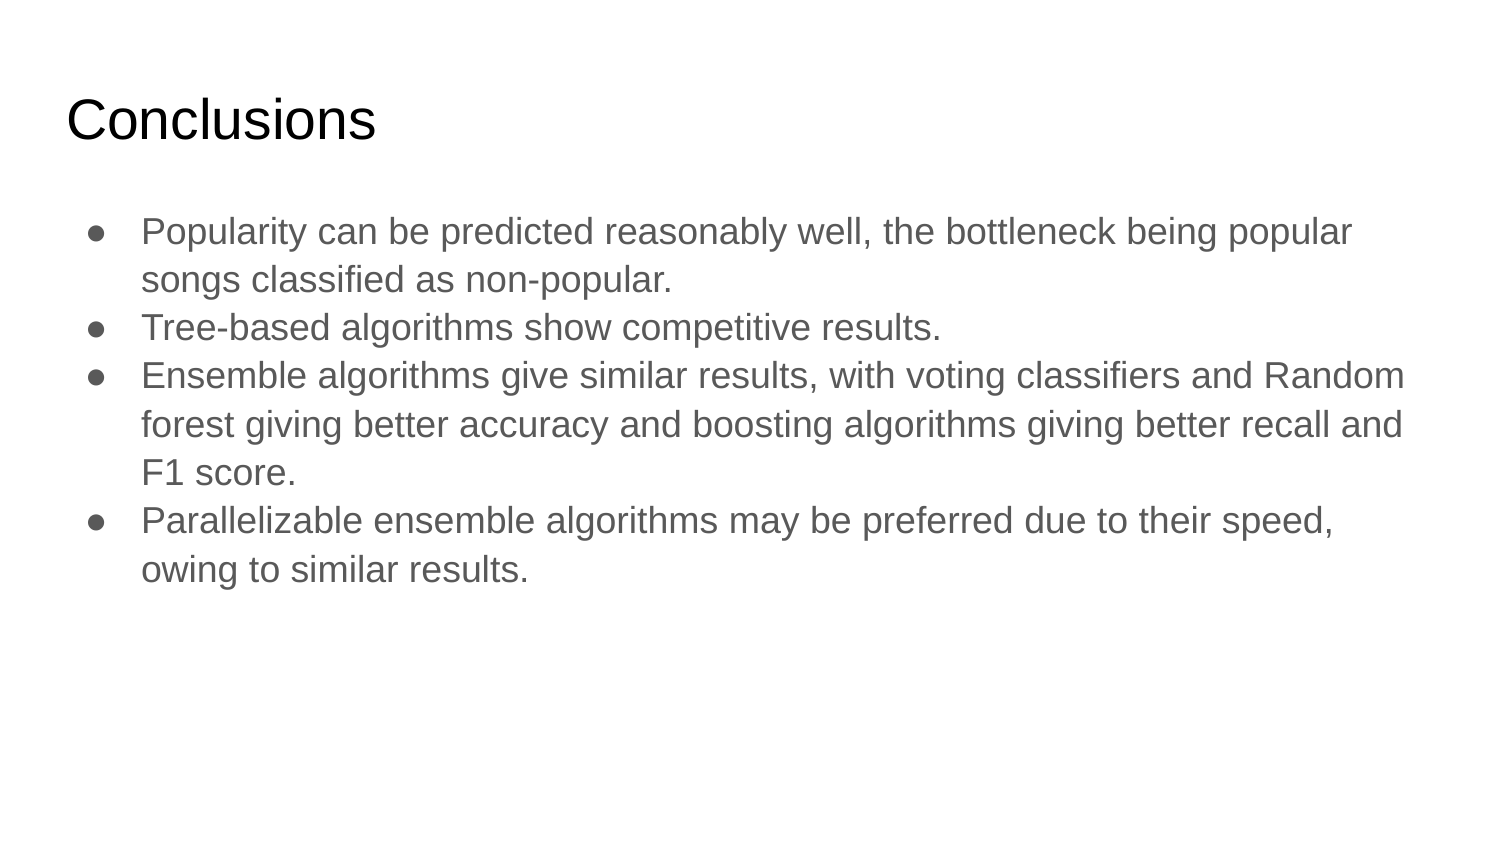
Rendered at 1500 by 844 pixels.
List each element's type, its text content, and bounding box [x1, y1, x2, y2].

list Popularity can be predicted reasonably well, the bottleneck being popular songs classified as non-popular. Tree-based algorithms show competitive results. Ensemble algorithms give similar results, with voting classifiers and Random forest giving better accuracy and boosting algorithms giving better recall and F1 score. Parallelizable ensemble algorithms may be preferred due to their speed, owing to similar results. [51, 189, 1449, 750]
title Conclusions [51, 72, 1449, 167]
